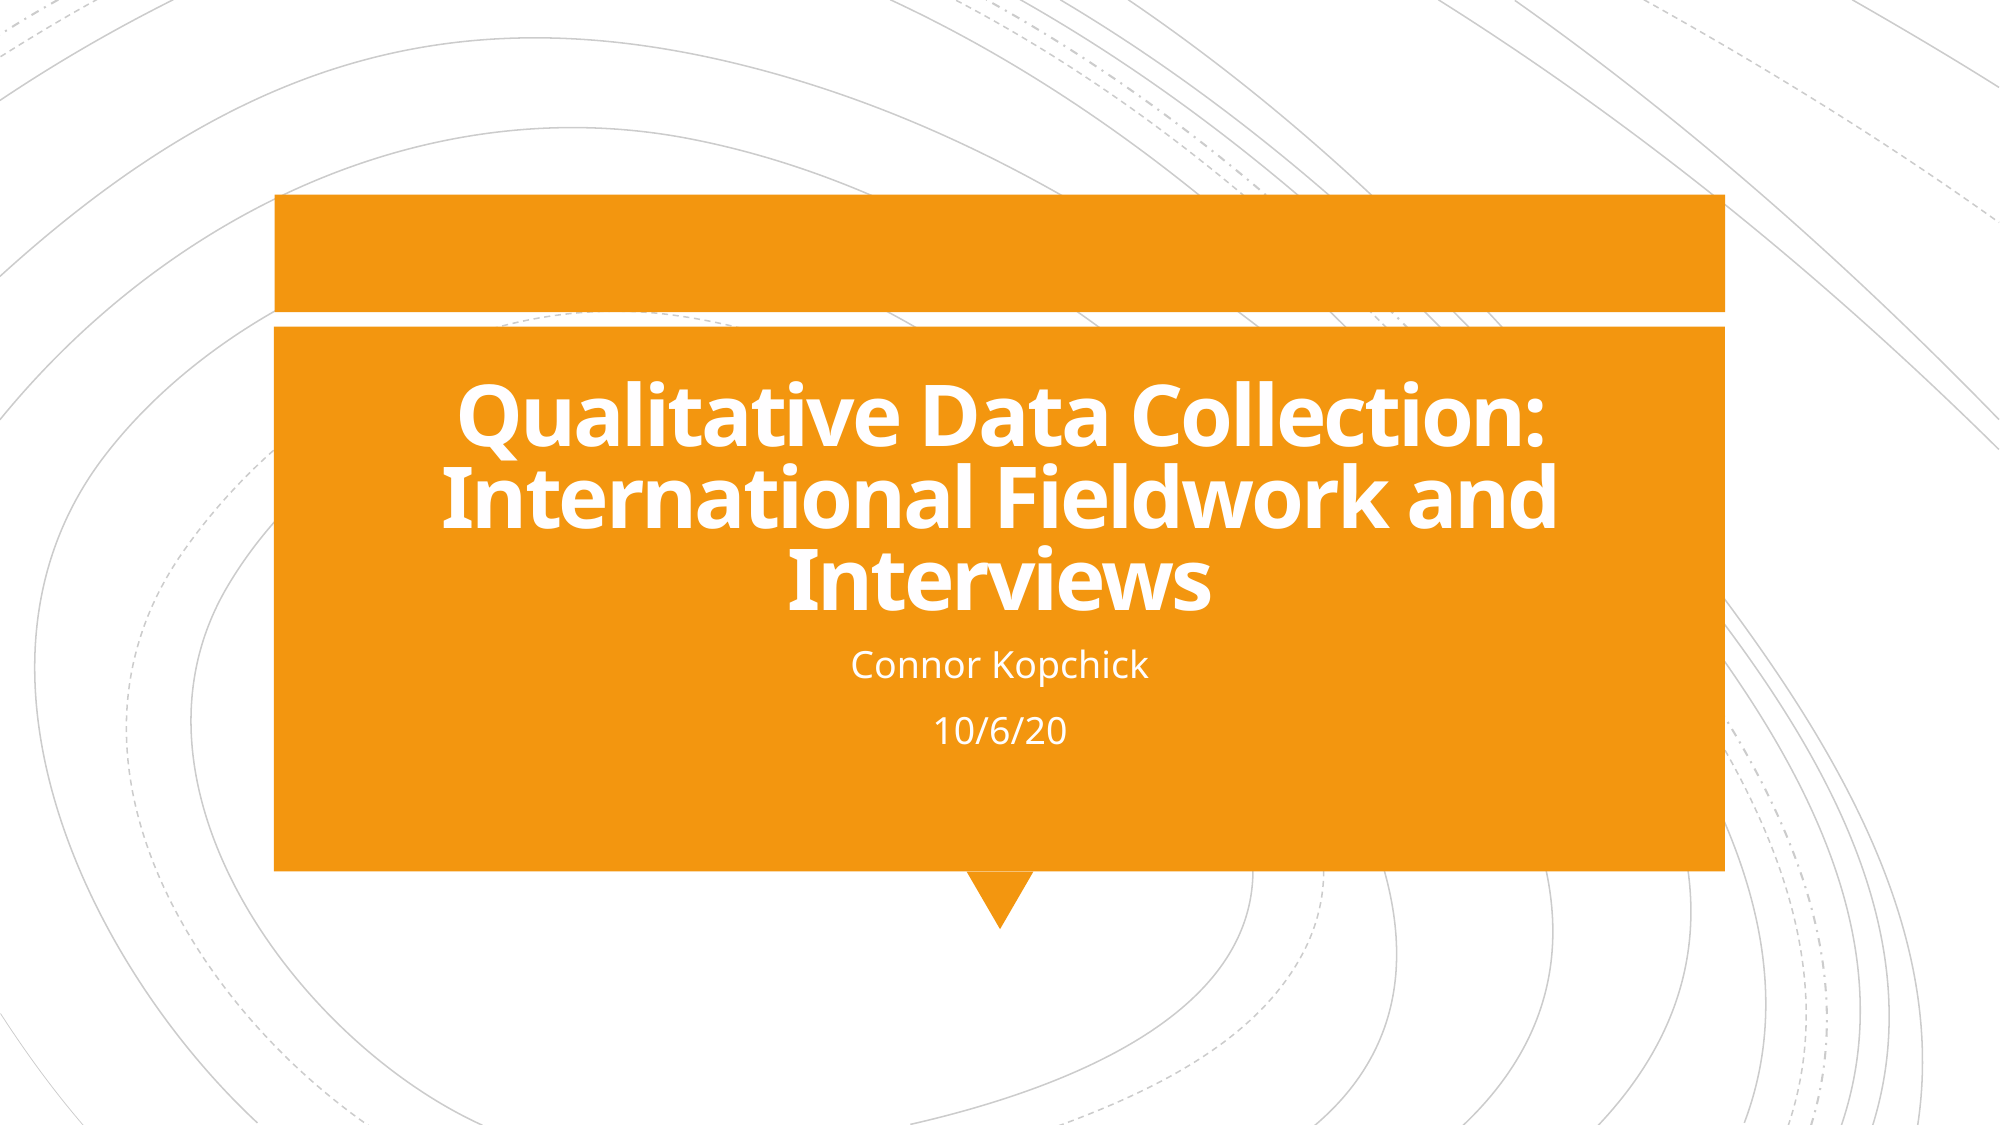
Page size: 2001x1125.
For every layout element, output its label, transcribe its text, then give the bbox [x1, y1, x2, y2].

title Qualitative Data Collection: International Fieldwork and Interviews [288, 340, 1713, 628]
subtitle Connor Kopchick 10/6/20 [288, 640, 1712, 858]
